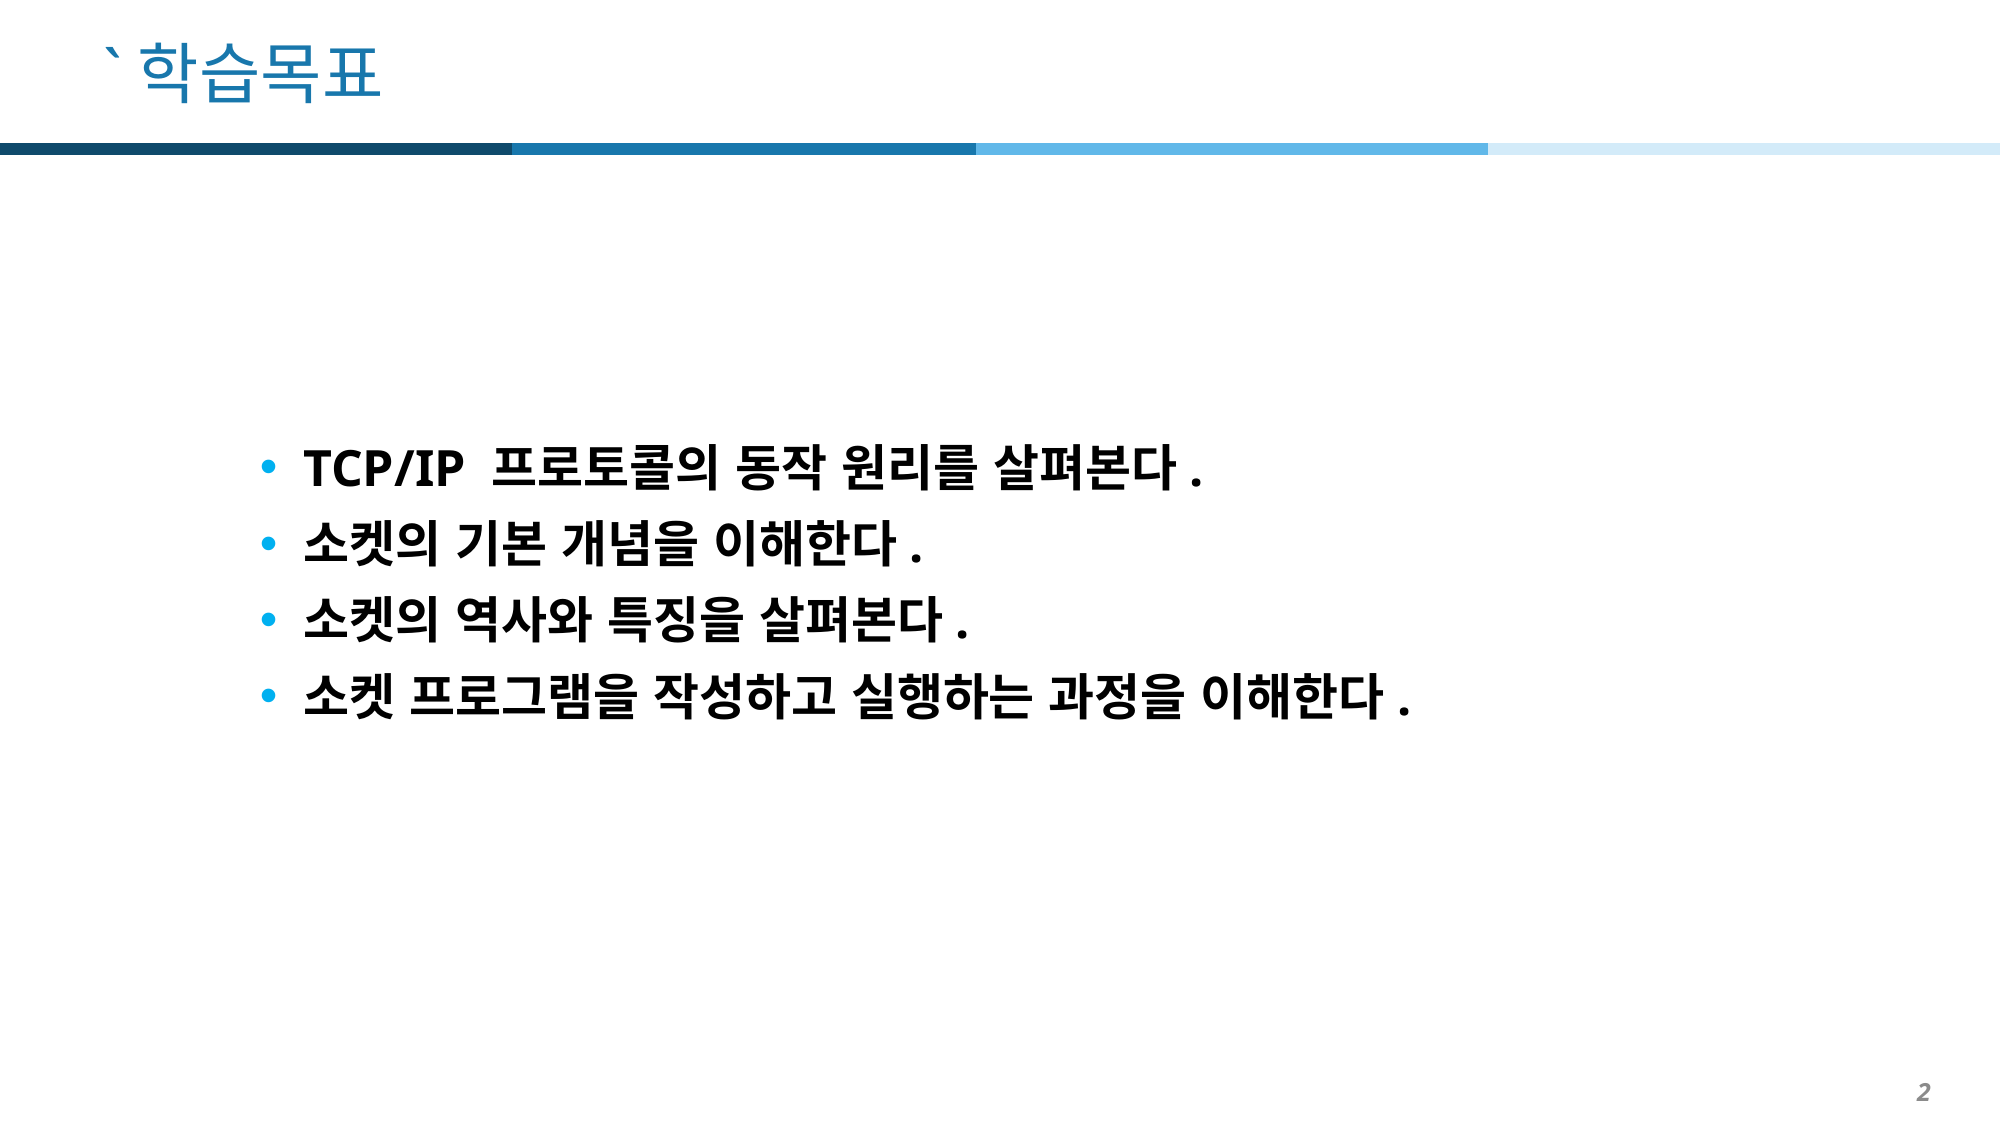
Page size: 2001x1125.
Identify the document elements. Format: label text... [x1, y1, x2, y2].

list TCP/IP 프로토콜의 동작 원리를 살펴본다. 소켓의 기본 개념을 이해한다. 소켓의 역사와 특징을 살펴본다. 소켓 프로그램을 작성하고 실행하는 과정을 이해한다. [244, 416, 1707, 1083]
